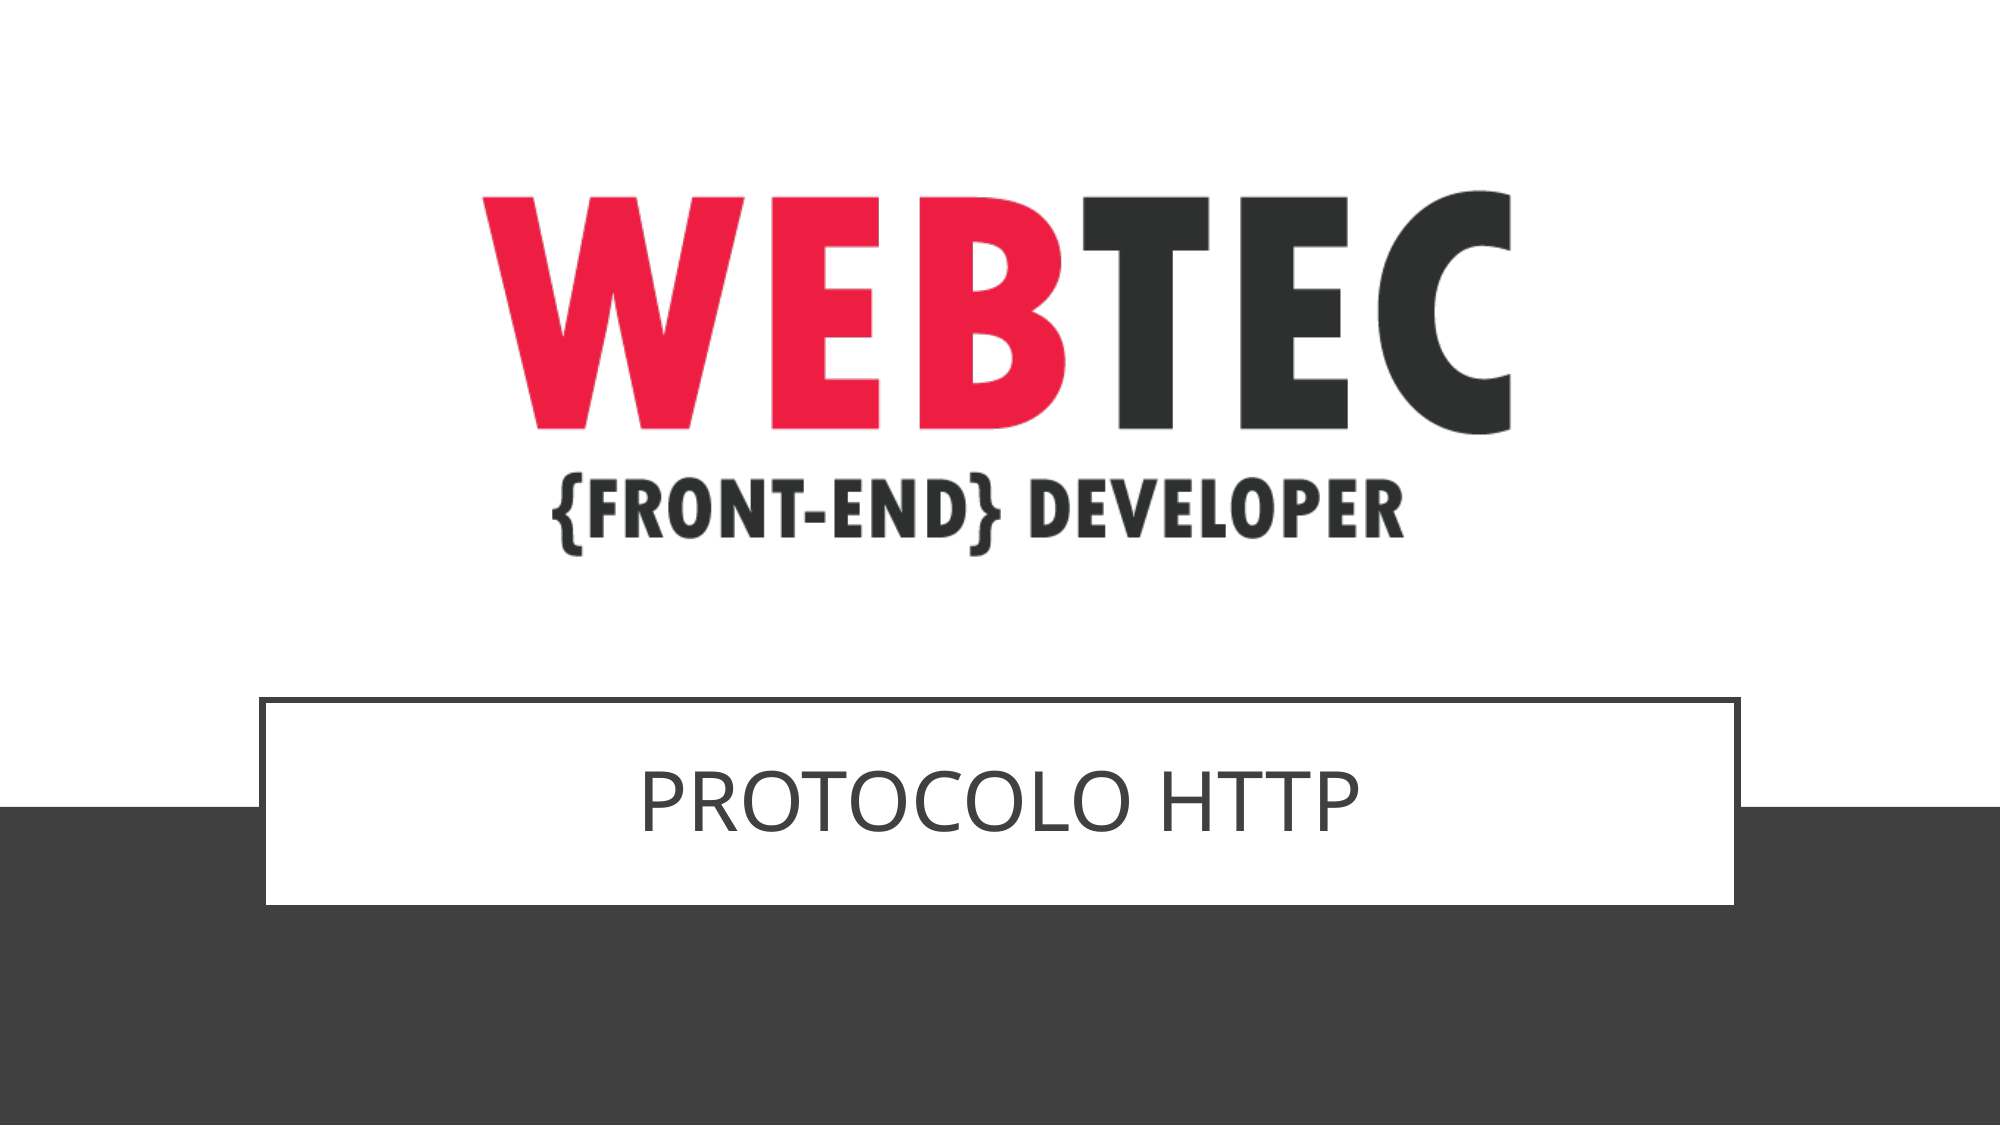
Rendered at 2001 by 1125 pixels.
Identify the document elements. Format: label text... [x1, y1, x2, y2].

title PROTOCOLO HTTP [262, 700, 1738, 908]
picture [357, 158, 1643, 598]
text_box [0, 806, 2000, 1125]
